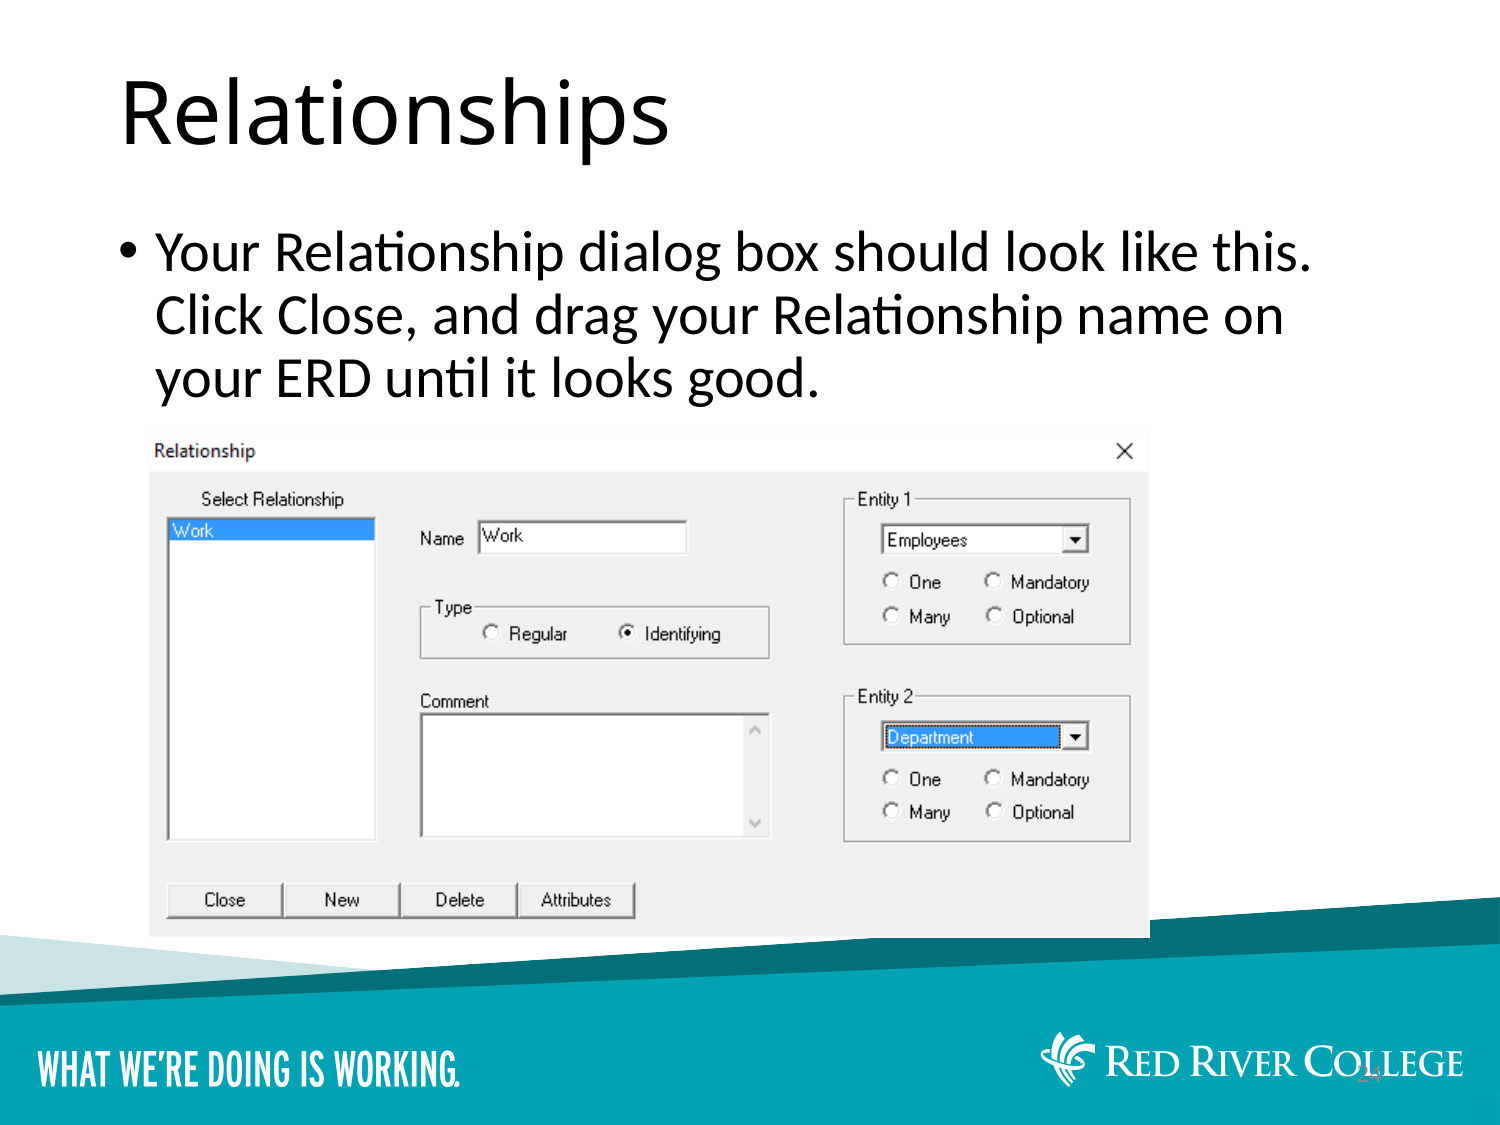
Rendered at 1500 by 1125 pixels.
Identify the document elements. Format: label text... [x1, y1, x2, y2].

list Your Relationship dialog box should look like this. Click Close, and drag your Relationship name on your ERD until it looks good. [103, 213, 1397, 928]
slide_number 24 [1059, 1042, 1397, 1103]
title Relationships [103, 59, 1397, 213]
picture [0, 0, 1500, 1125]
